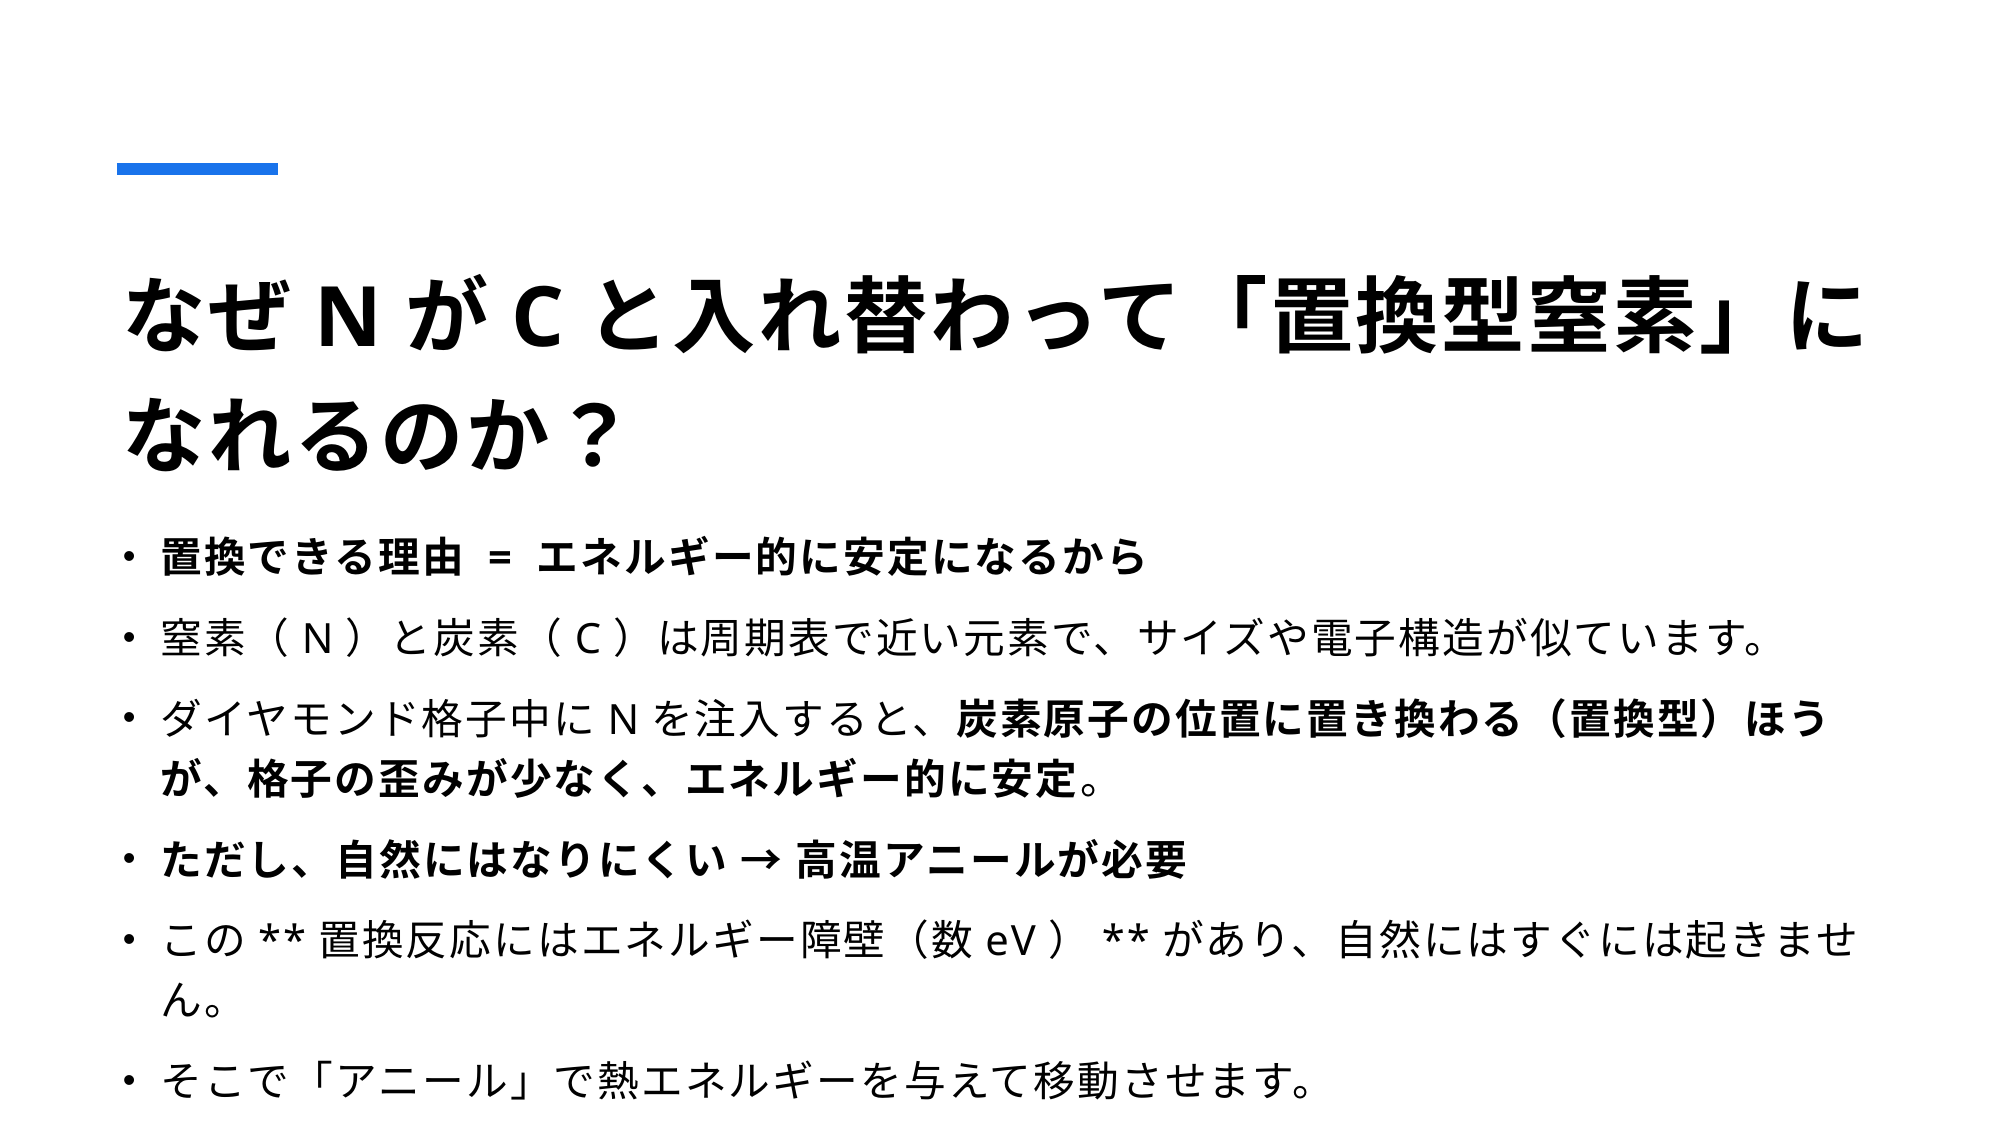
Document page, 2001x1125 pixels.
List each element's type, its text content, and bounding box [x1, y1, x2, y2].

title なぜNがCと入れ替わって「置換型窒素」になれるのか？ [105, 224, 1892, 405]
list 置換できる理由 = エネルギー的に安定になるから 窒素（N）と炭素（C）は周期表で近い元素で、サイズや電子構造が似ています。 ダイヤモンド格子中にNを注入すると、炭素原子の位置に置き換わる（置換型）ほうが、格子の歪みが少なく、エネルギー的に安定。 ただし、自然にはなりにくい → 高温アニールが必要 この**置換反応にはエネルギー障壁（数eV）**があり、自然にはすぐには起きません。 そこで「アニール」で熱エネルギーを与えて移動させます。 [105, 431, 1892, 1017]
